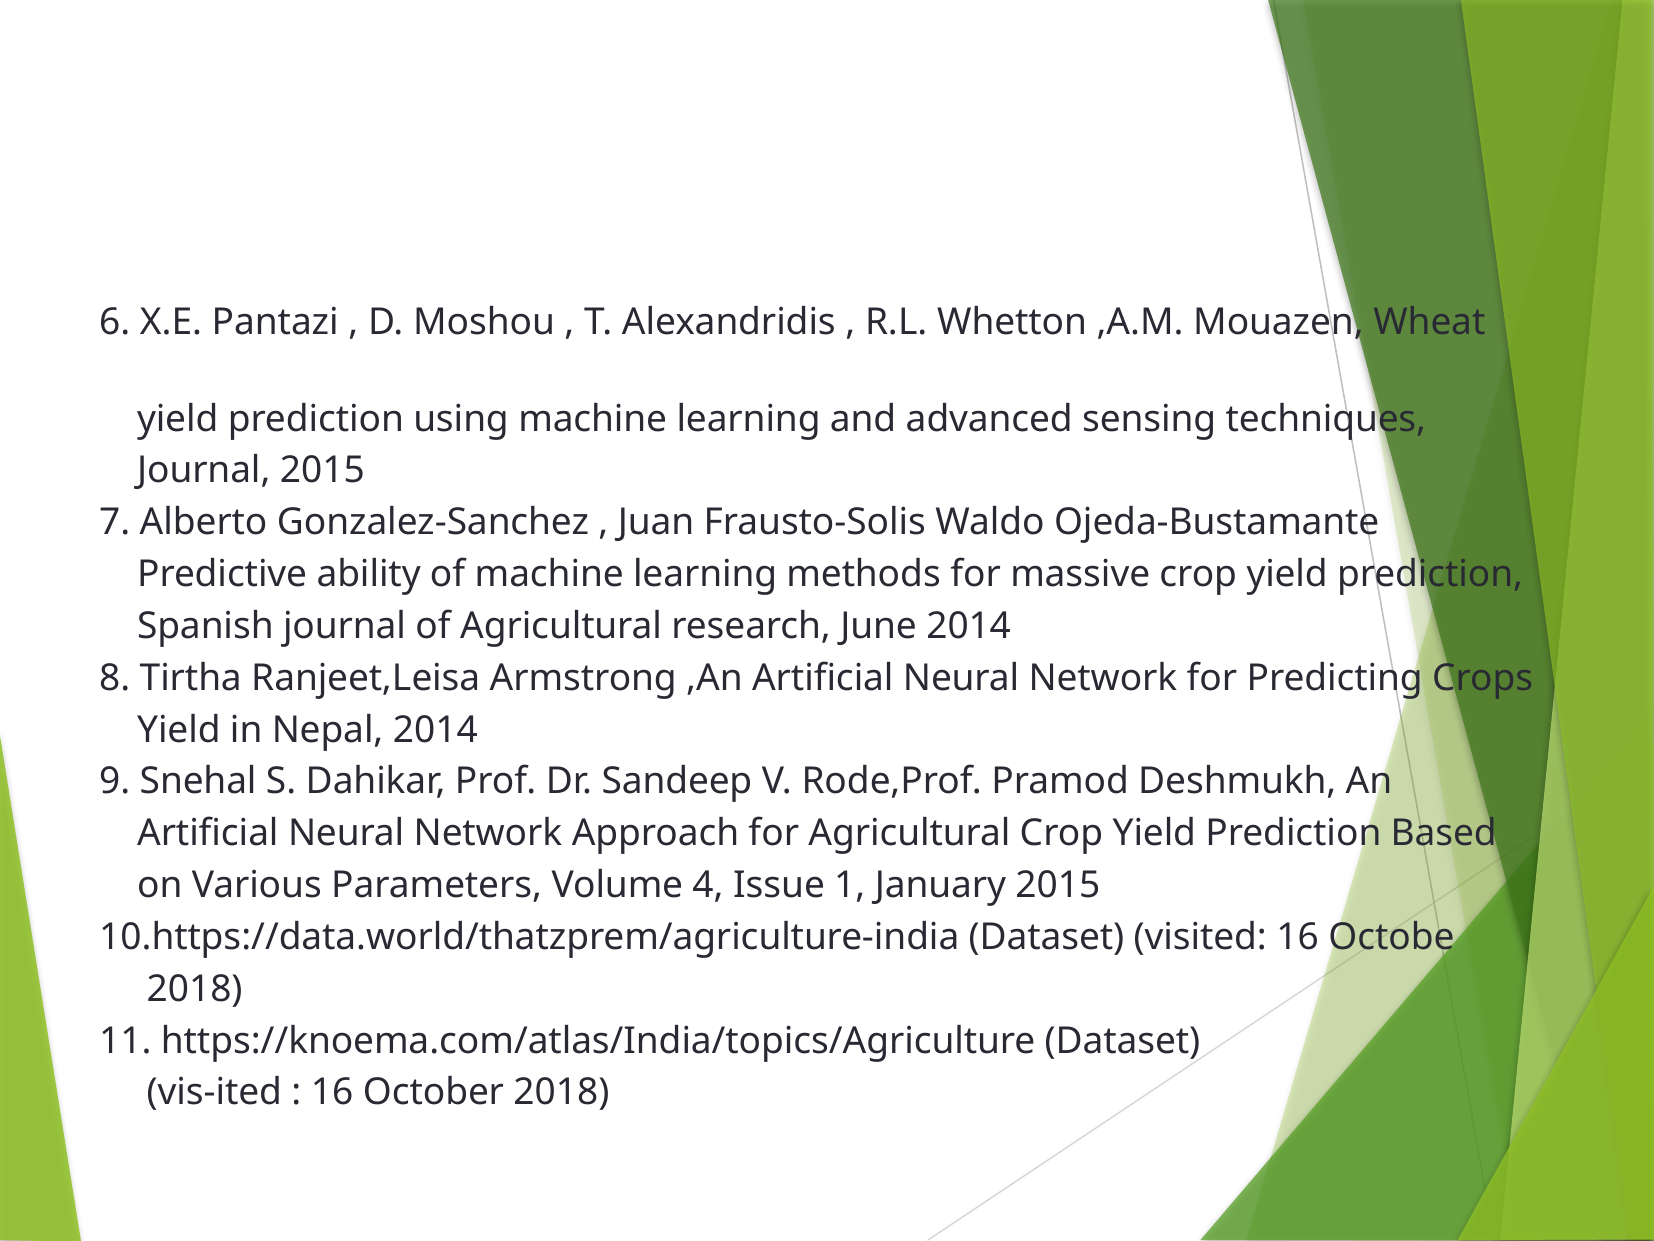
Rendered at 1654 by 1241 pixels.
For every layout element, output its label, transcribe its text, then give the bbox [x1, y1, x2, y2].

text_box 6. X.E. Pantazi , D. Moshou , T. Alexandridis , R.L. Whetton ,A.M. Mouazen, Wheat yield prediction using machine learning and advanced sensing techniques, Journal, 2015 7. Alberto Gonzalez-Sanchez , Juan Frausto-Solis Waldo Ojeda-Bustamante Predictive ability of machine learning methods for massive crop yield prediction, Spanish journal of Agricultural research, June 2014 8. Tirtha Ranjeet,Leisa Armstrong ,An Artificial Neural Network for Predicting Crops Yield in Nepal, 2014 9. Snehal S. Dahikar, Prof. Dr. Sandeep V. Rode,Prof. Pramod Deshmukh, An Artificial Neural Network Approach for Agricultural Crop Yield Prediction Based on Various Parameters, Volume 4, Issue 1, January 2015 10.https://data.world/thatzprem/agriculture-india (Dataset) (visited: 16 Octobe 2018) 11. https://knoema.com/atlas/India/topics/Agriculture (Dataset) (vis-ited : 16 October 2018) [82, 289, 1571, 1171]
